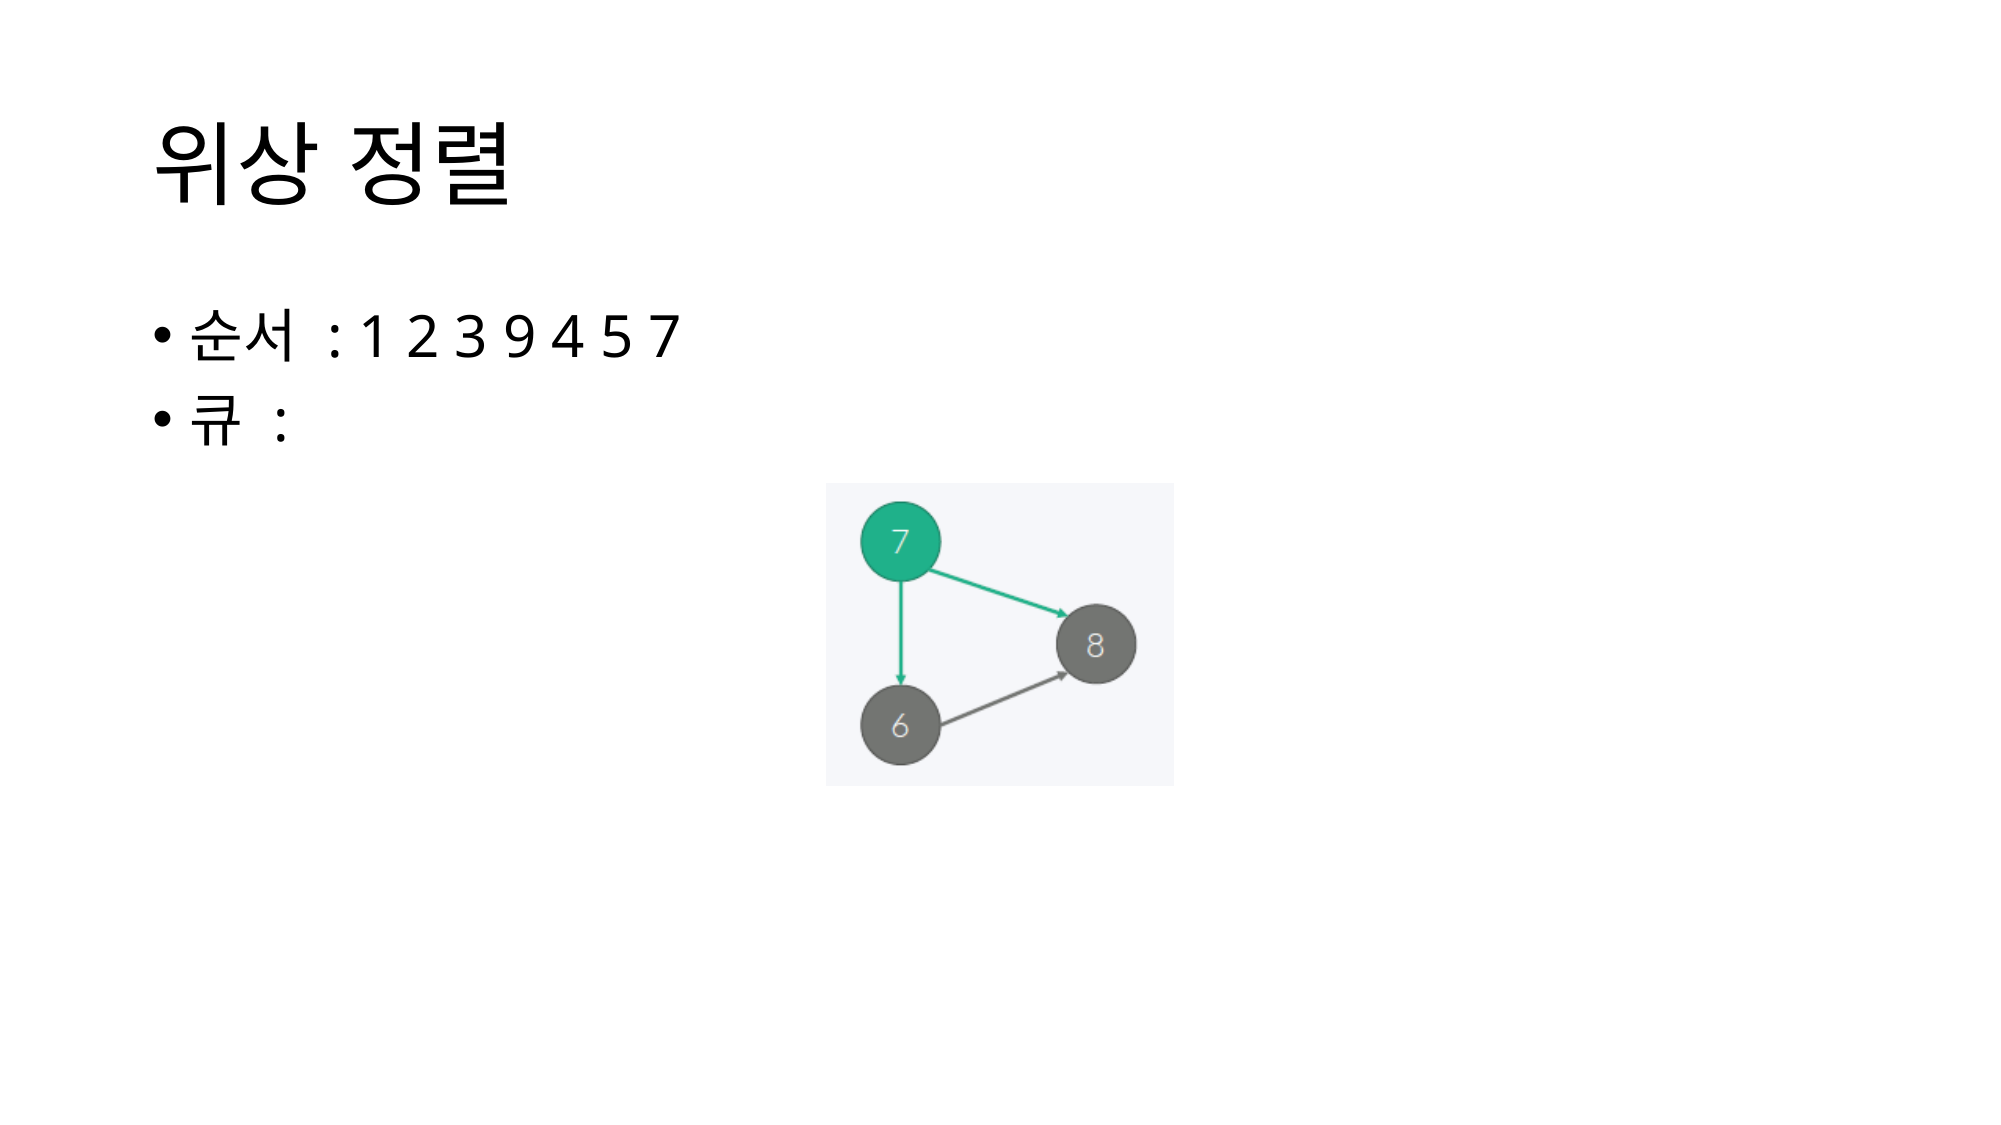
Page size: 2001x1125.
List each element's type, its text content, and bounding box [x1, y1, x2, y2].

list 순서 : 1 2 3 9 4 5 7 큐 : [137, 299, 1863, 1014]
picture [826, 483, 1174, 786]
title 위상 정렬 [137, 59, 1863, 278]
